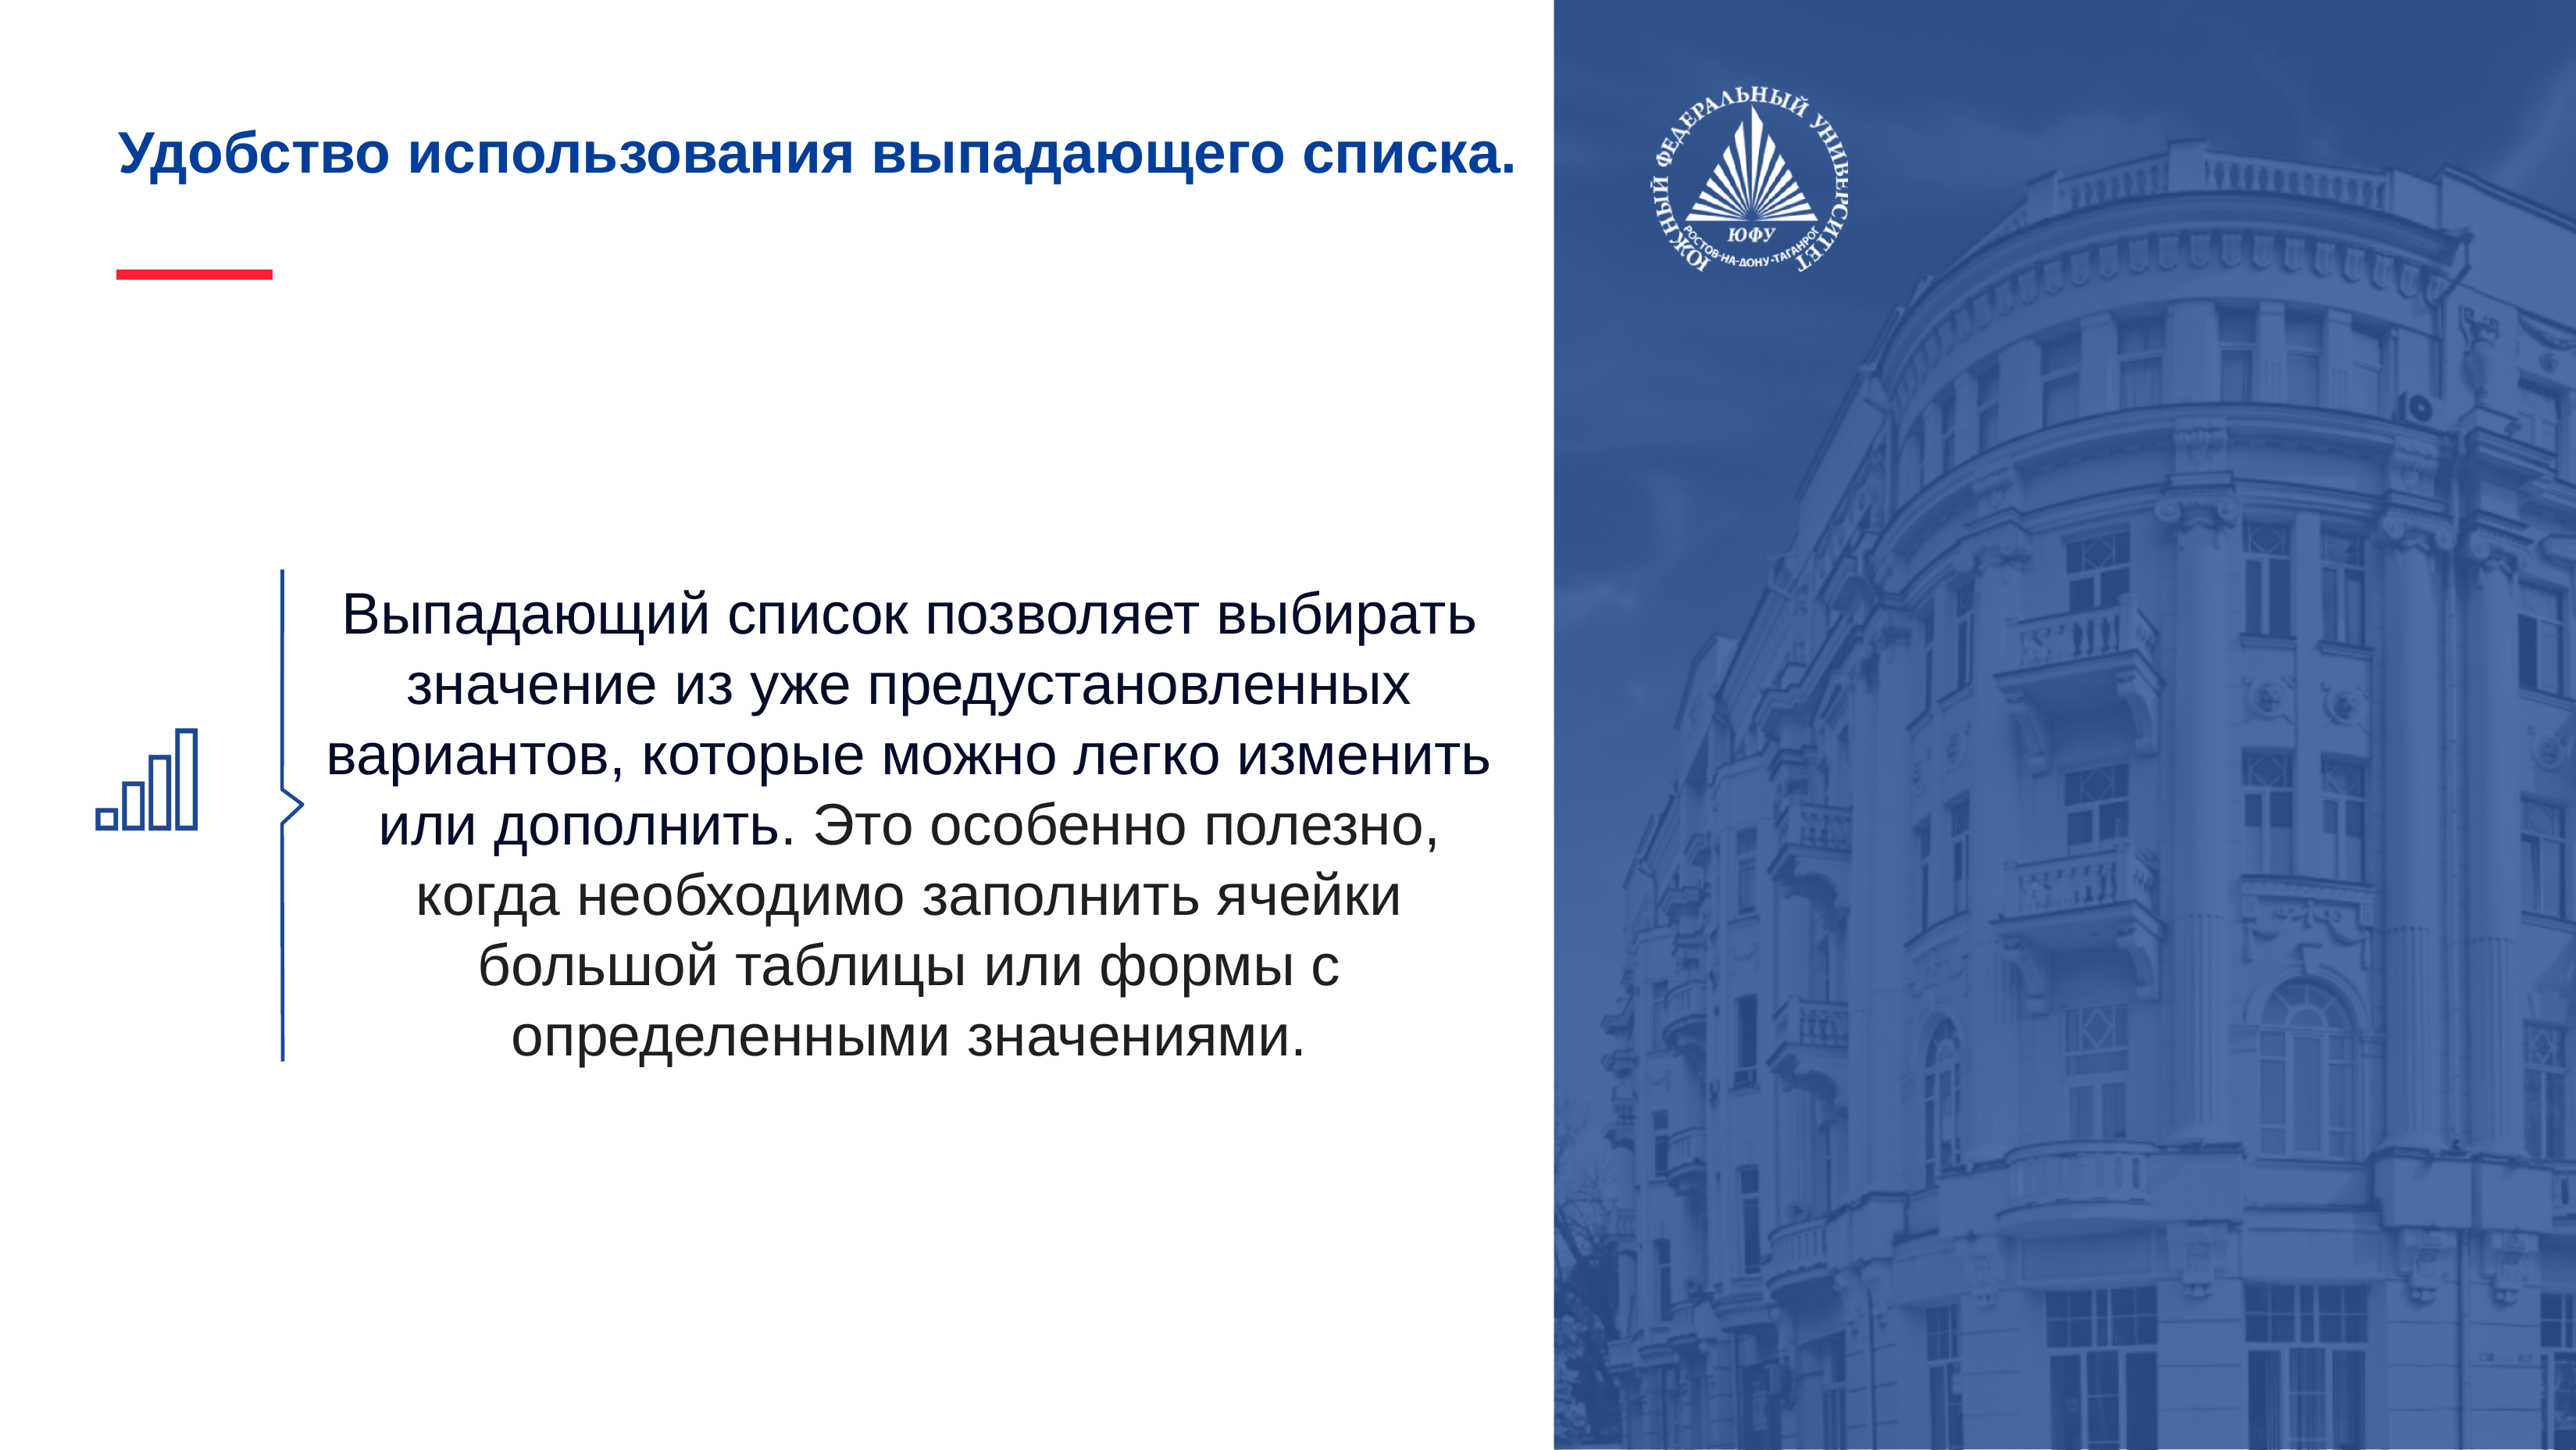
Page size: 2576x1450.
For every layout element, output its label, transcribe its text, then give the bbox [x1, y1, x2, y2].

text_box [280, 570, 305, 1062]
text_box Удобство использования выпадающего списка. [116, 112, 1550, 185]
picture [76, 708, 218, 850]
picture [1554, 0, 2576, 1450]
text_box Выпадающий список позволяет выбирать значение из уже предустановленных вариантов, которые можно легко изменить или дополнить. Это особенно полезно, когда необходимо заполнить ячейки большой таблицы или формы с определенными значениями. [302, 570, 1517, 1073]
